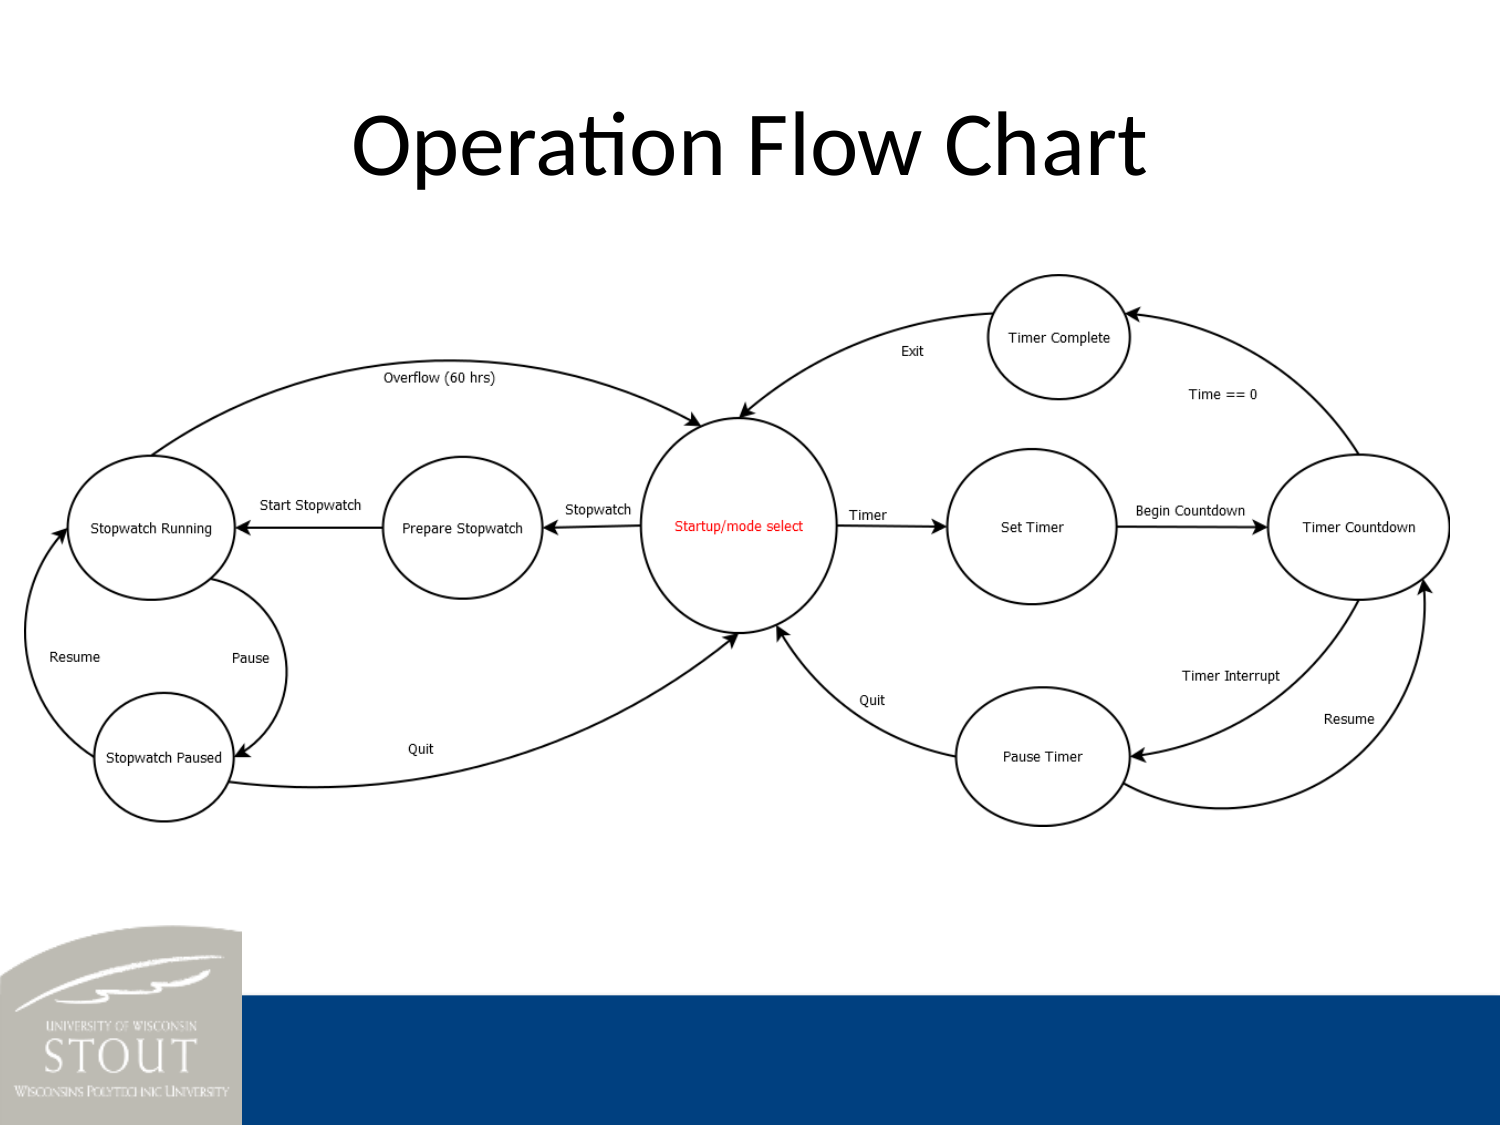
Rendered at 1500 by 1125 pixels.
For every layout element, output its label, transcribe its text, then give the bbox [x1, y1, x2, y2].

title Operation Flow Chart [75, 45, 1425, 233]
picture [24, 274, 1451, 827]
text_box [246, 994, 1500, 1125]
picture [0, 924, 242, 1125]
